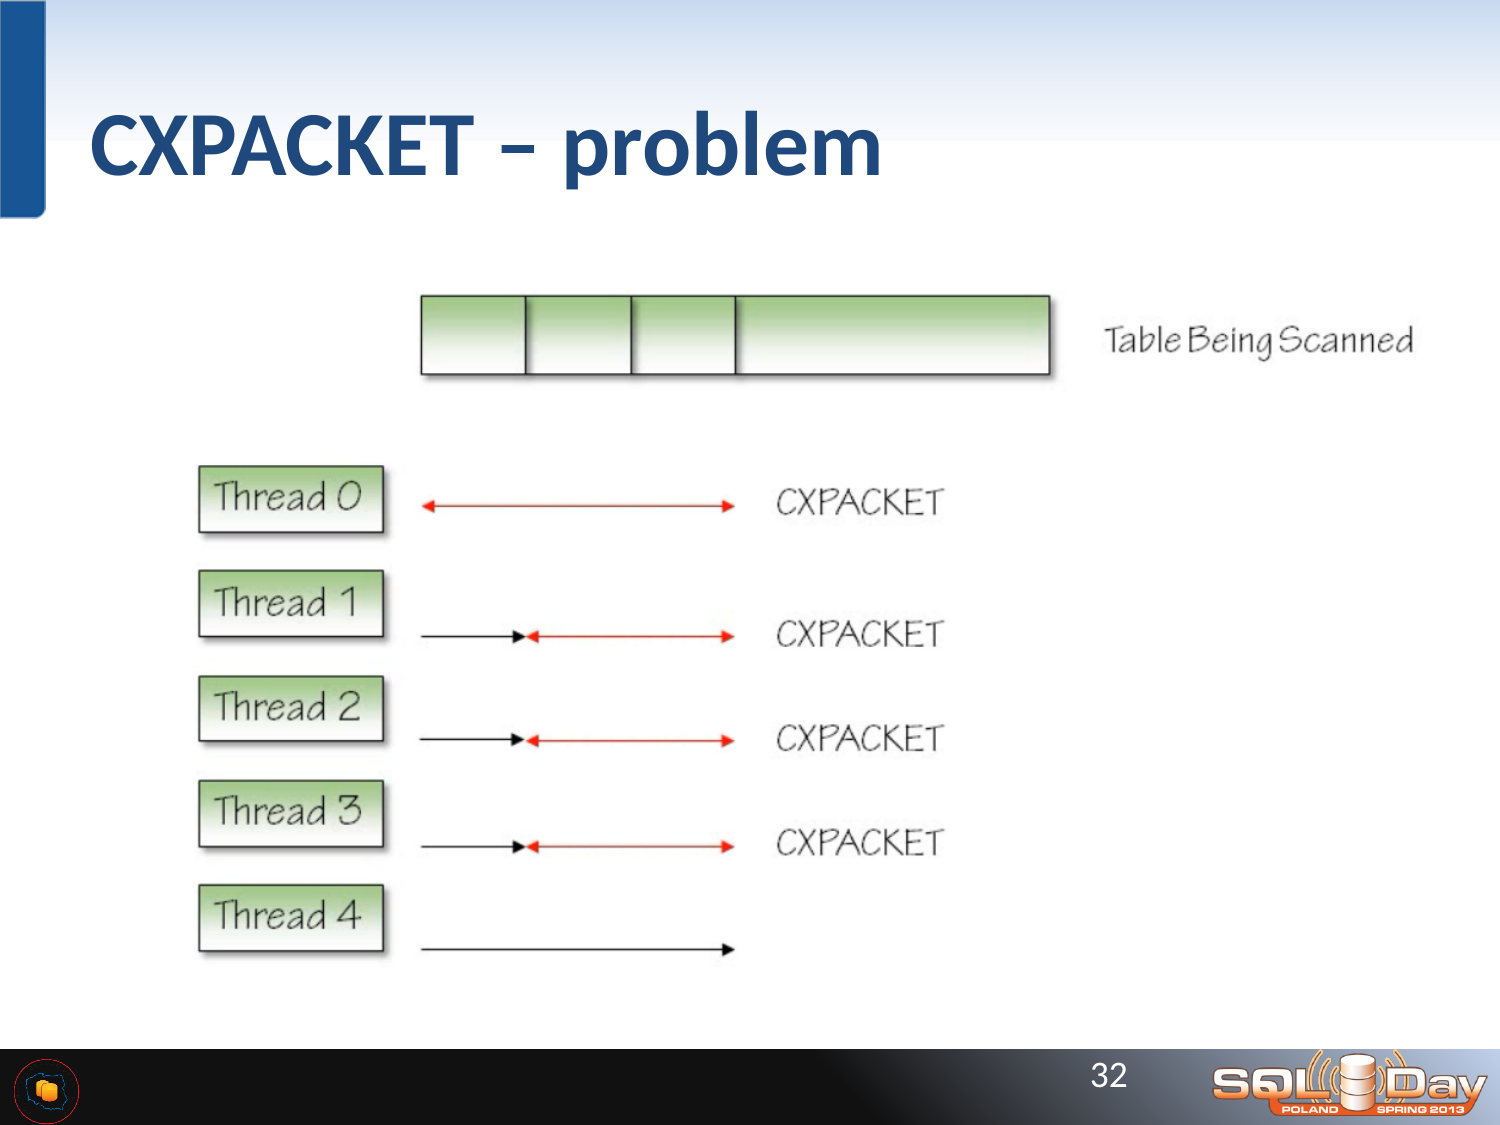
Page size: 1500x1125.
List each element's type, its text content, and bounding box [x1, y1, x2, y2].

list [24, 242, 1476, 1020]
picture [1212, 1049, 1488, 1116]
picture [12, 1057, 80, 1125]
title CXPACKET – problem [75, 45, 1425, 233]
slide_number 32 [1074, 1042, 1425, 1103]
picture [0, 0, 46, 219]
